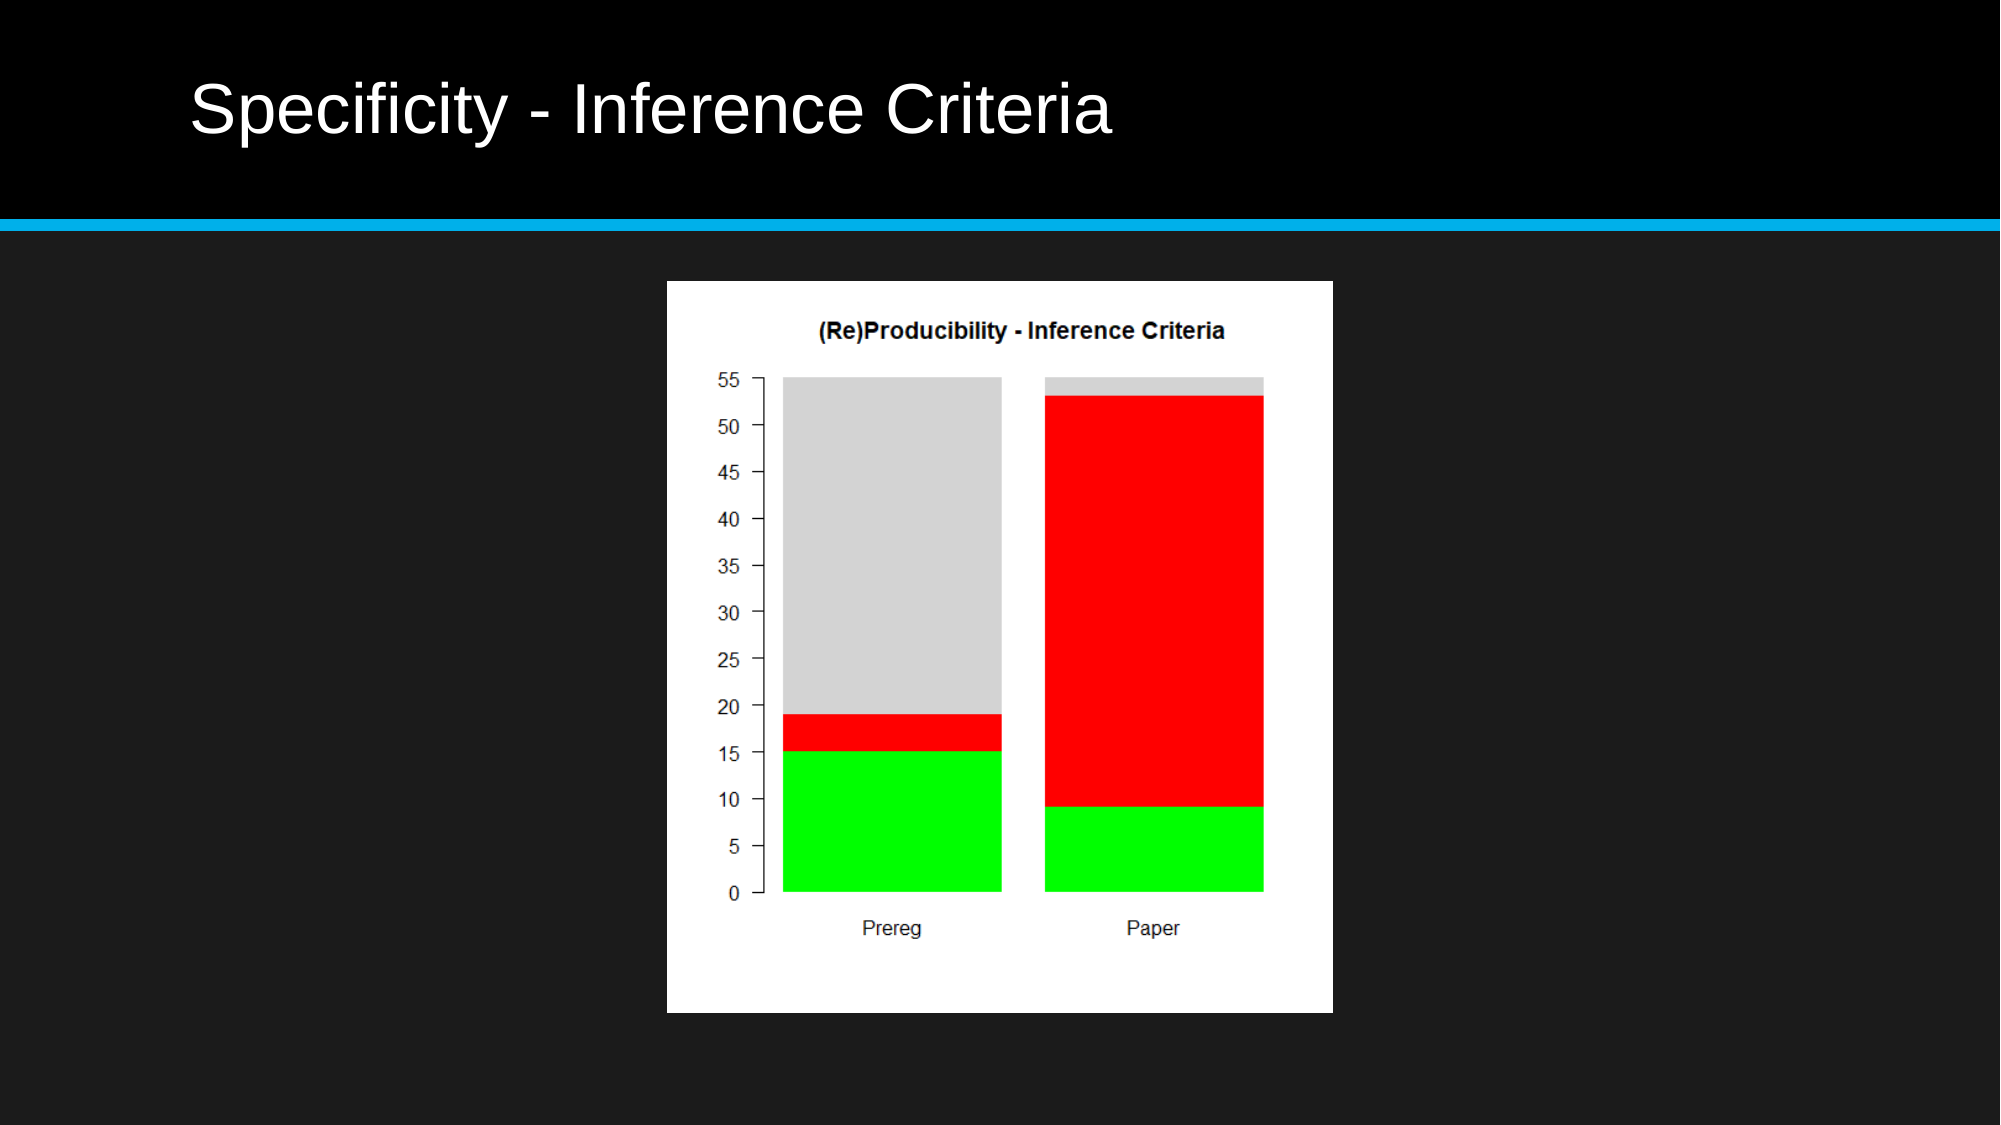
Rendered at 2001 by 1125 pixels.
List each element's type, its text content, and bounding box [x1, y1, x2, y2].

title Specificity - Inference Criteria [174, 20, 1825, 201]
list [667, 281, 1333, 1013]
